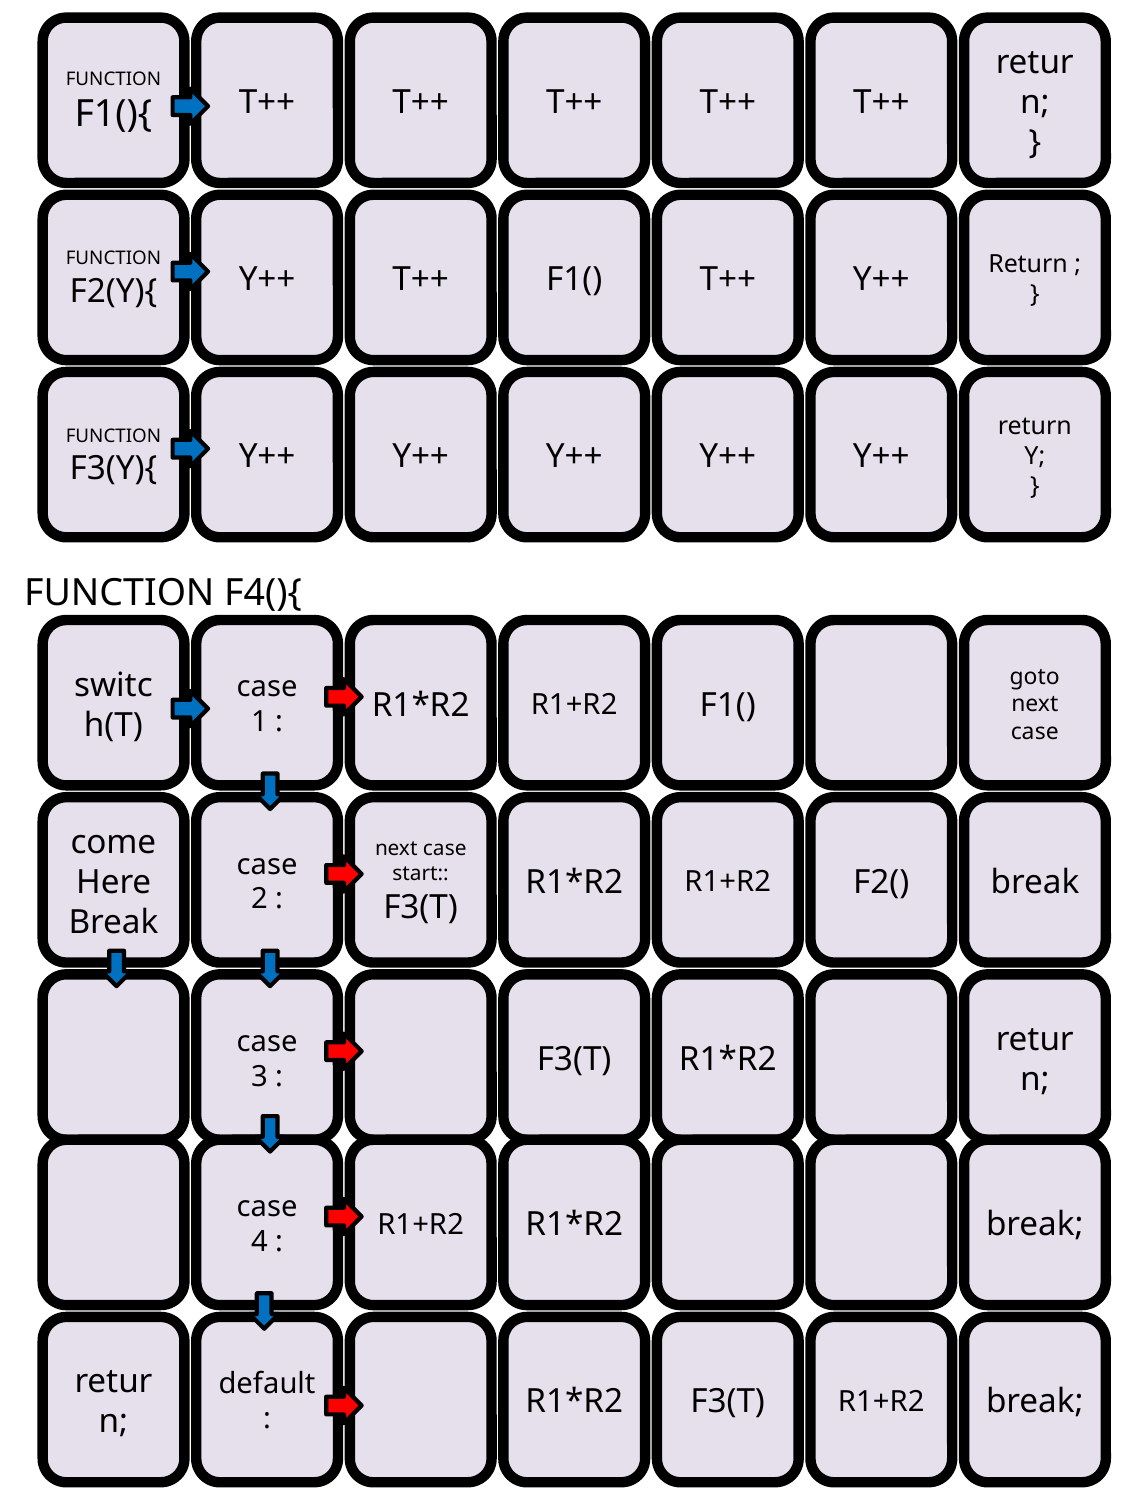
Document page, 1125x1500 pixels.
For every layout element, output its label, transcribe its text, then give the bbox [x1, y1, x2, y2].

text_box comeHere Break [40, 795, 187, 965]
text_box [808, 1137, 955, 1308]
text_box FUNCTION F3(Y){ [40, 369, 187, 540]
text_box Y++ [194, 369, 341, 540]
text_box [347, 1314, 494, 1485]
text_box case 2 : [194, 795, 341, 965]
text_box F1() [501, 192, 648, 363]
text_box [654, 1137, 801, 1308]
text_box R1*R2 [501, 1137, 648, 1308]
text_box return; [40, 1314, 187, 1485]
text_box Y++ [347, 369, 494, 540]
text_box T++ [194, 15, 341, 186]
text_box R1*R2 [501, 1314, 648, 1485]
text_box [253, 771, 287, 812]
text_box T++ [654, 15, 801, 186]
text_box return; } [961, 15, 1108, 186]
text_box [99, 948, 134, 989]
text_box F3(T) [654, 1314, 801, 1485]
text_box break; [961, 1137, 1108, 1308]
text_box [40, 1137, 187, 1308]
text_box [253, 948, 287, 989]
text_box case 4 : [194, 1137, 341, 1308]
text_box R1+R2 [808, 1314, 955, 1485]
text_box R1+R2 [654, 795, 801, 965]
text_box Return ; } [961, 192, 1108, 363]
text_box [40, 972, 187, 1140]
text_box [808, 617, 955, 788]
text_box [247, 1291, 281, 1331]
text_box default: [194, 1314, 341, 1485]
text_box F1() [654, 617, 801, 788]
text_box R1*R2 [654, 972, 801, 1140]
text_box FUNCTION F2(Y){ [40, 192, 187, 363]
text_box FUNCTION F4(){ [0, 560, 327, 621]
text_box goto next case [961, 617, 1108, 788]
text_box [324, 1196, 364, 1237]
text_box Y++ [194, 192, 341, 363]
text_box Y++ [501, 369, 648, 540]
text_box Y++ [808, 192, 955, 363]
text_box T++ [347, 192, 494, 363]
text_box [170, 429, 211, 469]
text_box R1+R2 [347, 1137, 494, 1308]
text_box [808, 972, 955, 1140]
text_box case 3 : [194, 972, 341, 1140]
text_box R1+R2 [501, 617, 648, 788]
text_box F2() [808, 795, 955, 965]
text_box [324, 1031, 364, 1071]
text_box [347, 972, 494, 1140]
text_box switch(T) [40, 621, 187, 788]
text_box Y++ [808, 369, 955, 540]
text_box case 1 : [194, 621, 341, 788]
text_box return Y; } [961, 369, 1108, 540]
text_box R1*R2 [347, 617, 494, 788]
text_box R1*R2 [501, 795, 648, 965]
text_box [170, 86, 211, 126]
text_box break; [961, 1314, 1108, 1485]
text_box [253, 1114, 287, 1154]
text_box return; [961, 972, 1108, 1140]
text_box [324, 677, 364, 717]
text_box Y++ [654, 369, 801, 540]
text_box T++ [347, 15, 494, 186]
text_box [324, 854, 364, 894]
text_box [170, 251, 211, 292]
text_box [170, 688, 211, 729]
text_box [324, 1385, 364, 1426]
text_box next case start:: F3(T) [347, 795, 494, 965]
text_box break [961, 795, 1108, 965]
text_box T++ [808, 15, 955, 186]
text_box FUNCTION F1(){ [40, 15, 187, 186]
text_box T++ [654, 192, 801, 363]
text_box T++ [501, 15, 648, 186]
text_box F3(T) [501, 972, 648, 1140]
